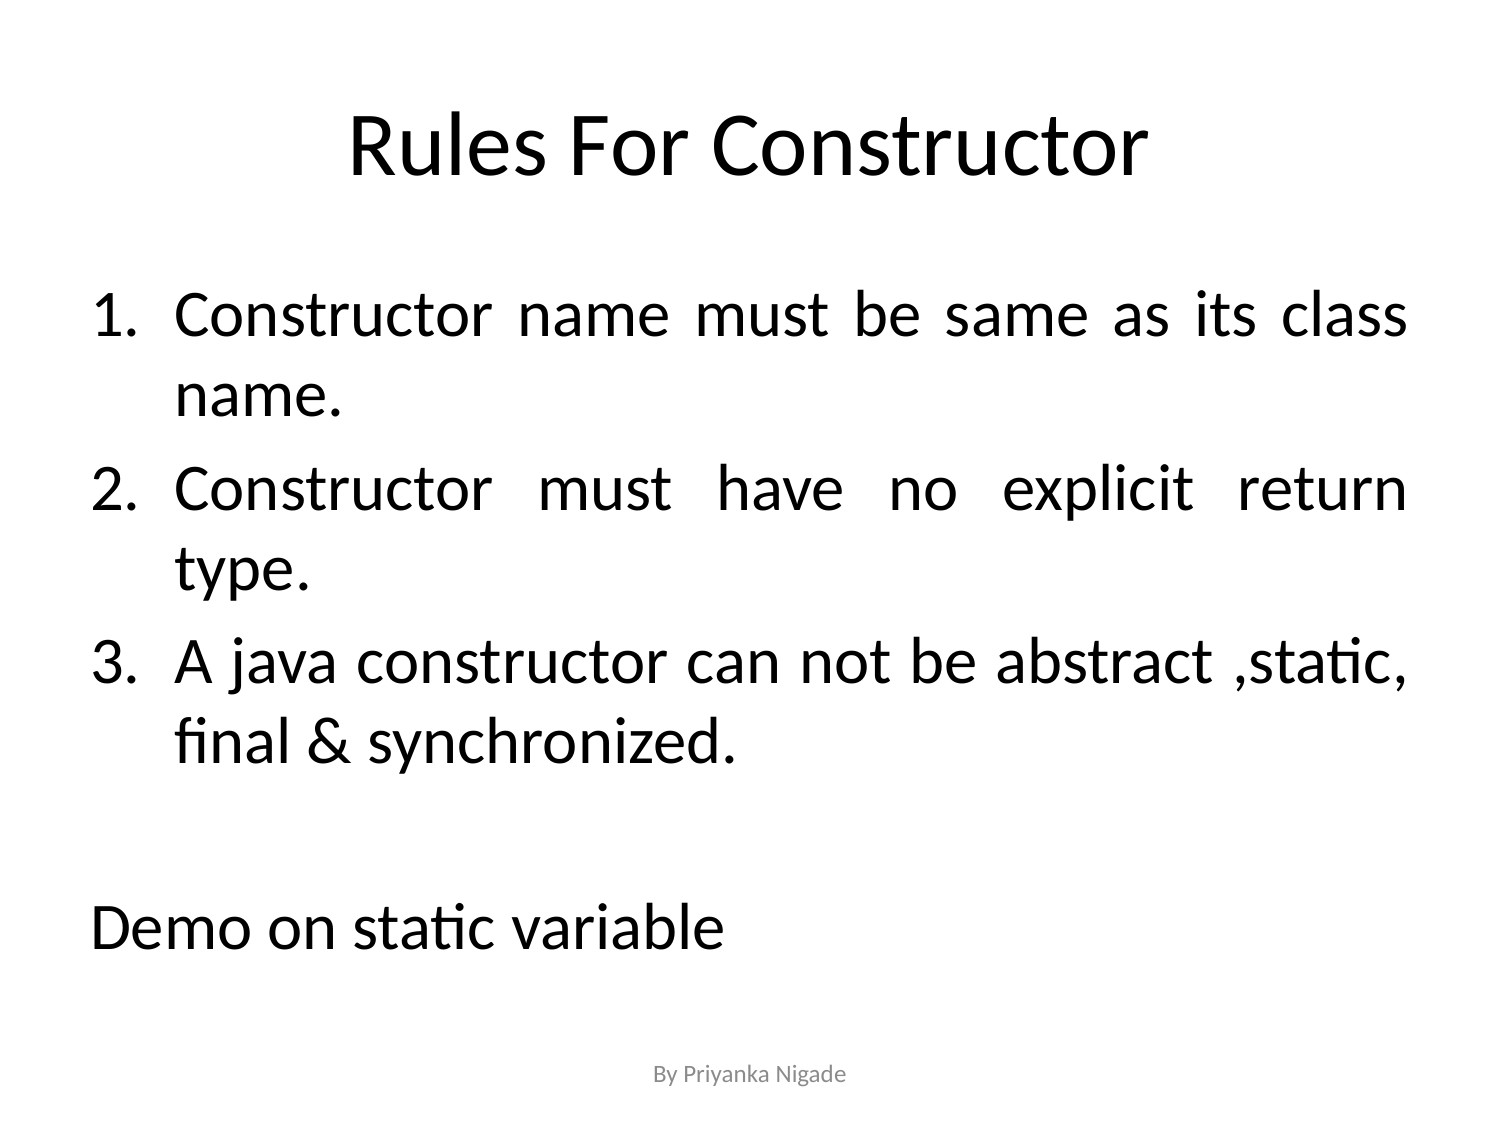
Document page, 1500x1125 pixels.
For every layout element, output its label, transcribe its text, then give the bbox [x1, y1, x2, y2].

title Rules For Constructor [75, 45, 1425, 233]
list Constructor name must be same as its class name. Constructor must have no explicit return type. A java constructor can not be abstract ,static, final & synchronized. Demo on static variable [75, 262, 1425, 1005]
footer By Priyanka Nigade [512, 1042, 988, 1103]
